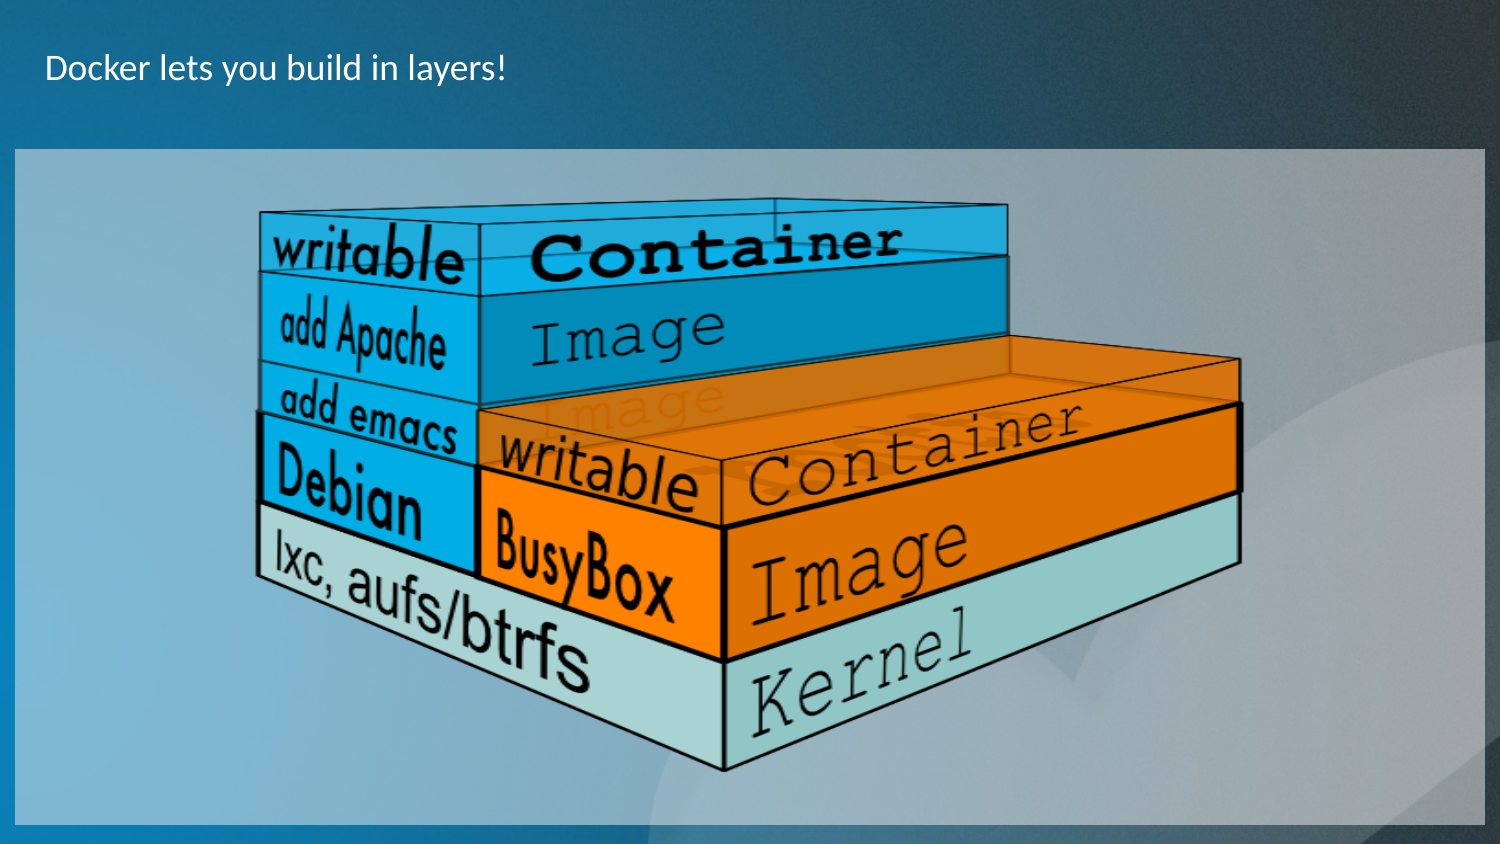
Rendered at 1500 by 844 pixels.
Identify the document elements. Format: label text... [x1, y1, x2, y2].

text_box Docker lets you build in layers! [29, 35, 795, 105]
picture [0, 0, 1500, 844]
